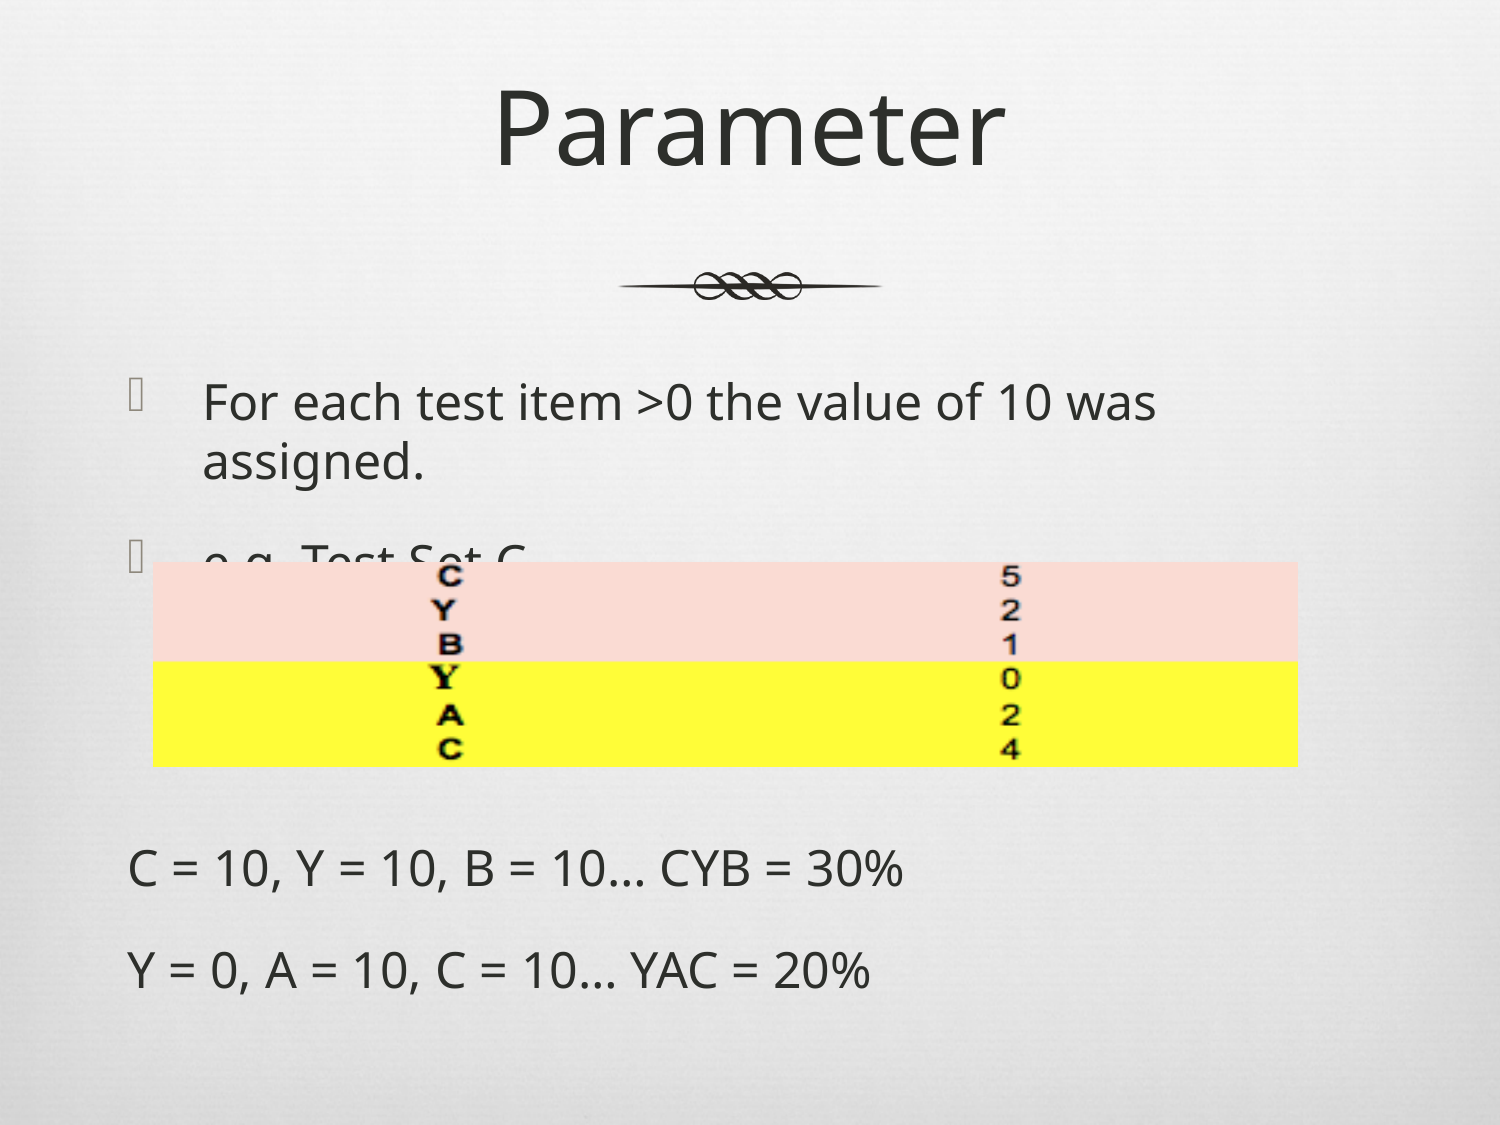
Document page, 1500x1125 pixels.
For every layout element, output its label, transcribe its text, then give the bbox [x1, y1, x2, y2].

picture [153, 561, 1299, 767]
title Parameter [112, 11, 1388, 236]
picture [615, 272, 885, 300]
list For each test item >0 the value of 10 was assigned. e.g. Test Set C C = 10, Y = 10, B = 10… CYB = 30% Y = 0, A = 10, C = 10… YAC = 20% [112, 362, 1388, 963]
